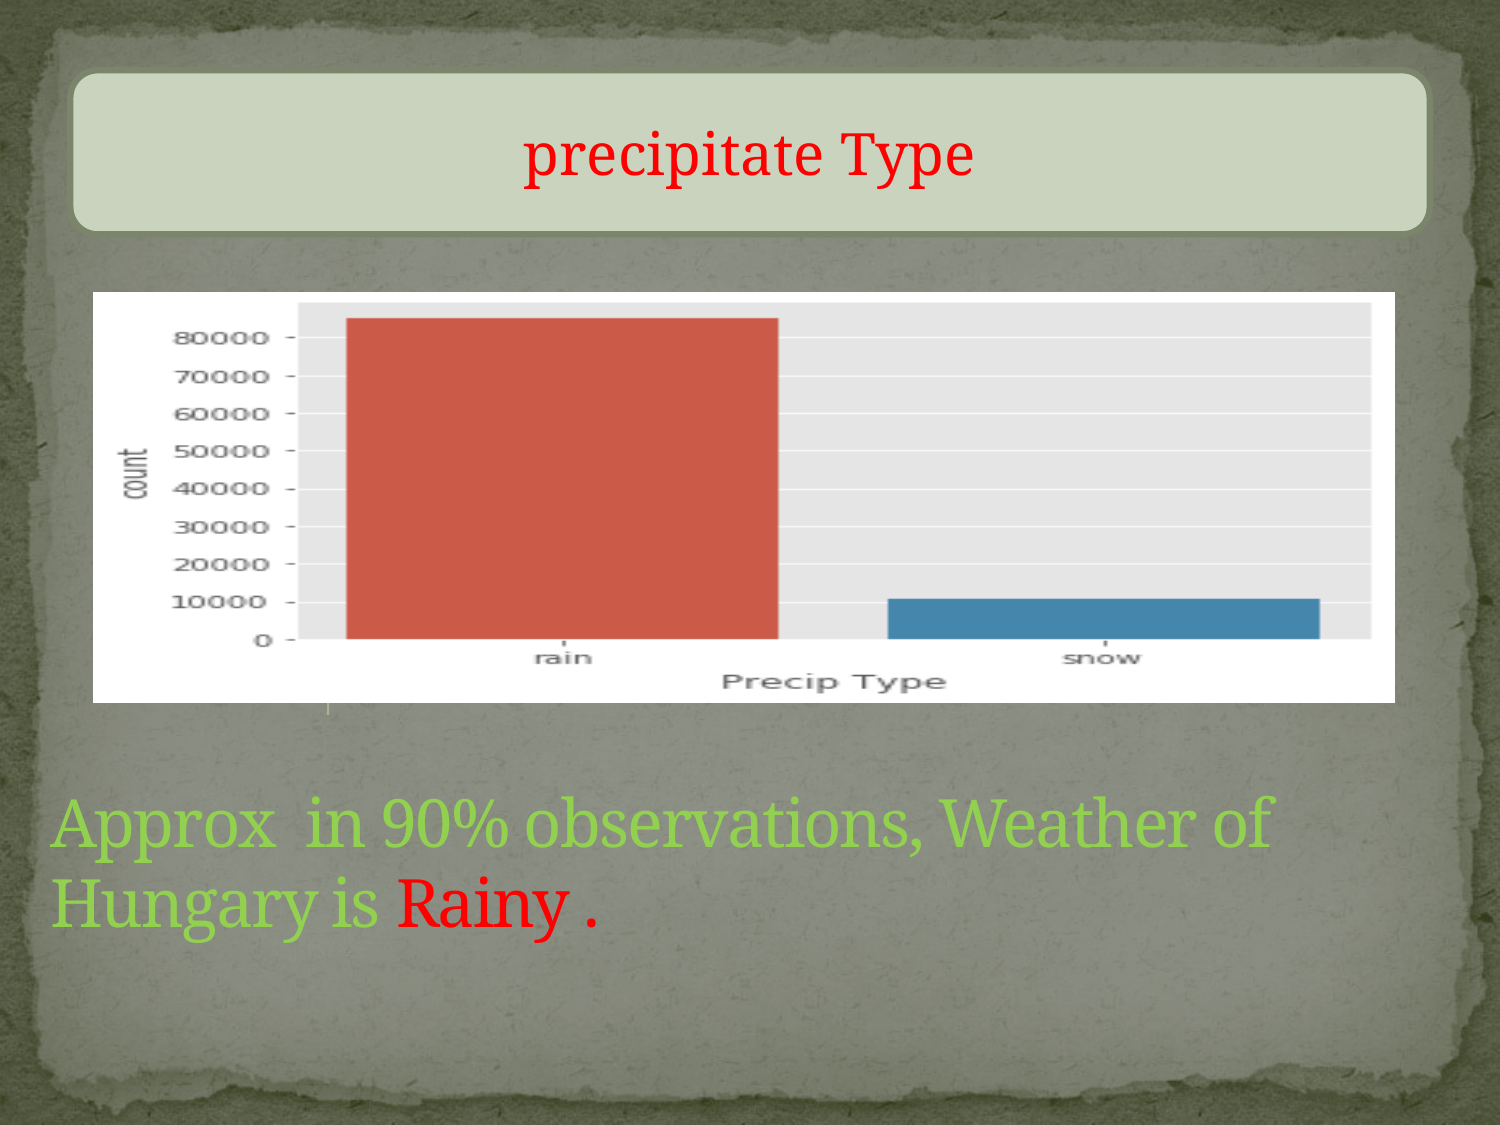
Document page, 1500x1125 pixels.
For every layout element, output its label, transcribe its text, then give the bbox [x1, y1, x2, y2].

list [93, 292, 1396, 705]
title [1148, 257, 1407, 458]
text_box precipitate Type [67, 67, 1433, 238]
text_box Approx in 90% observations, Weather of Hungary is Rainy . [35, 773, 1500, 949]
